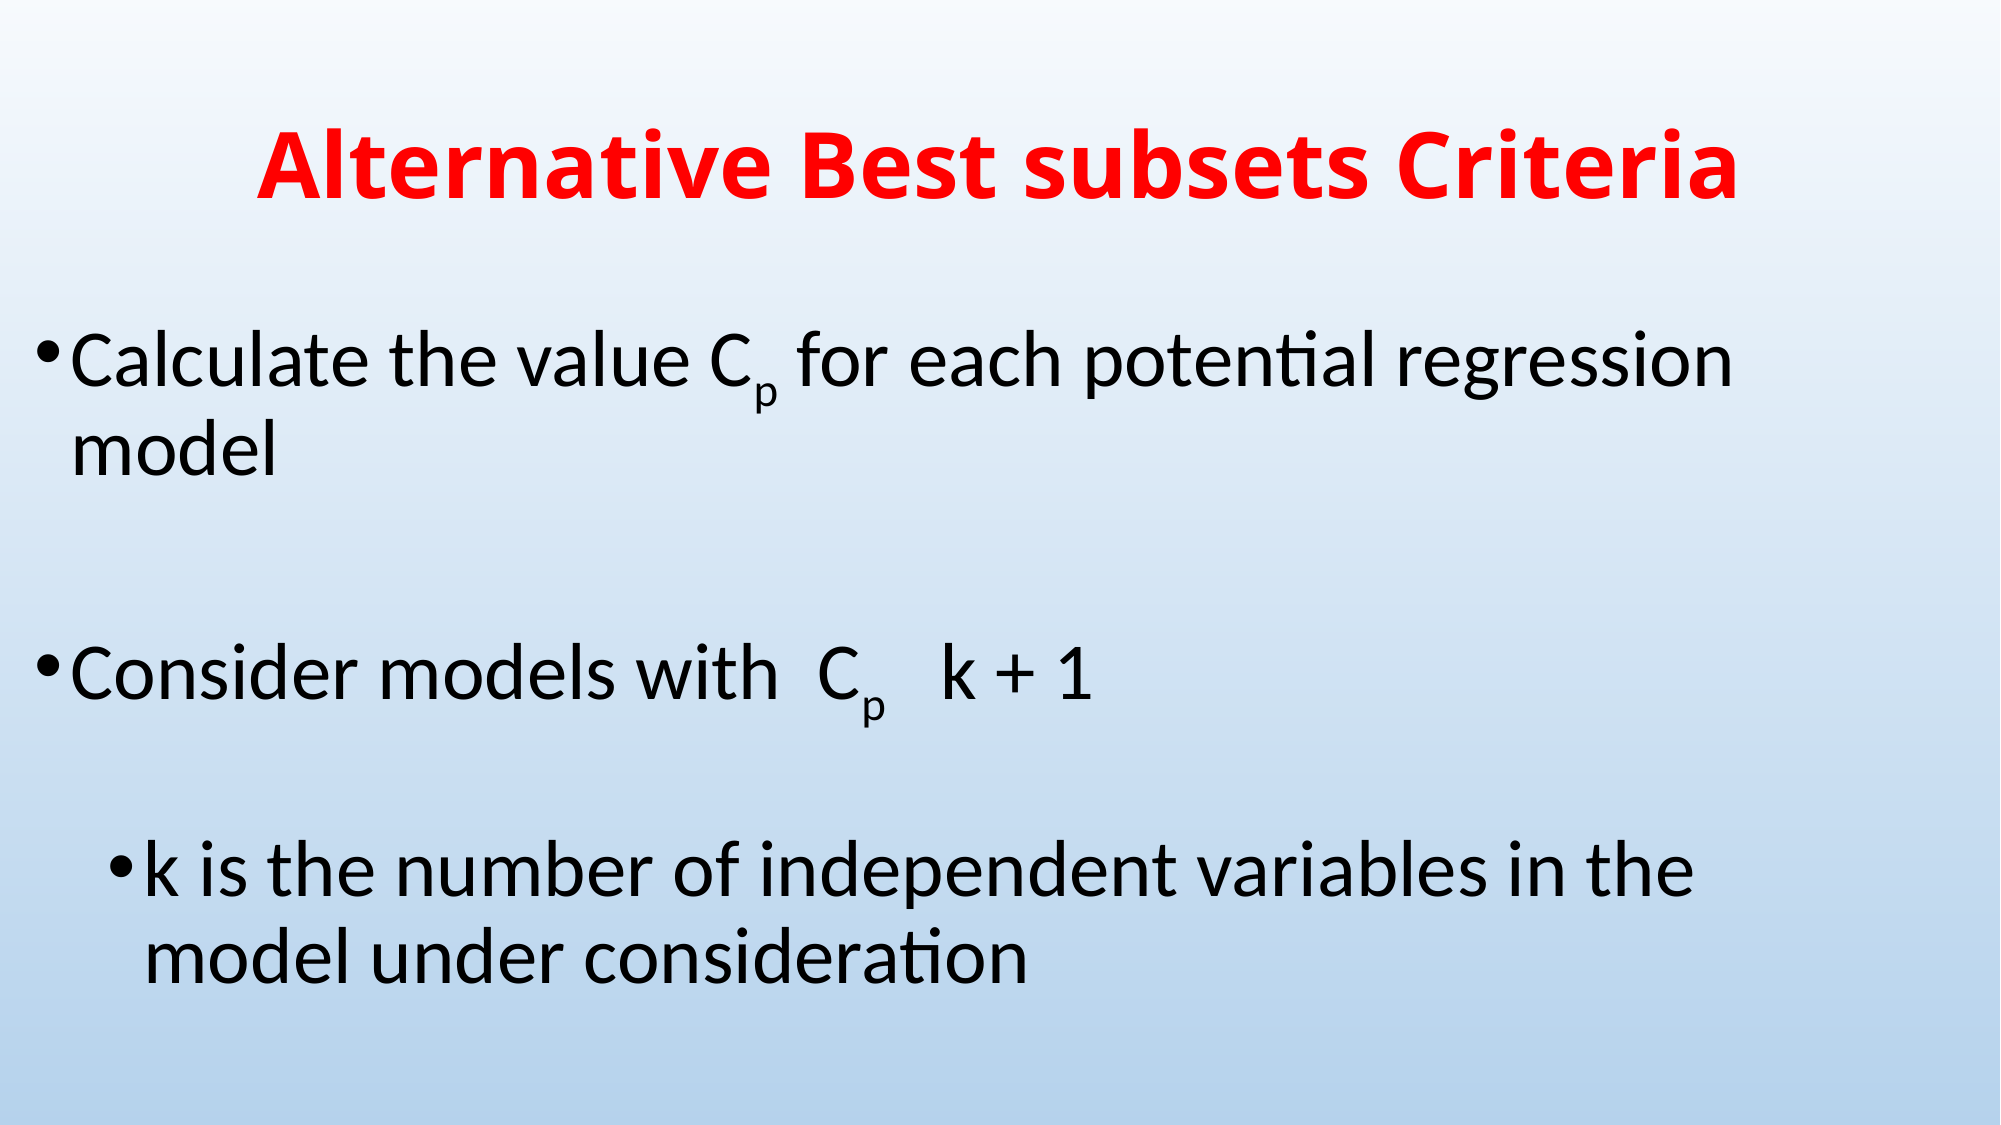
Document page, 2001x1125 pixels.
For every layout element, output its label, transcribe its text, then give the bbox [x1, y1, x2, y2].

title Alternative Best subsets Criteria [137, 59, 1863, 278]
